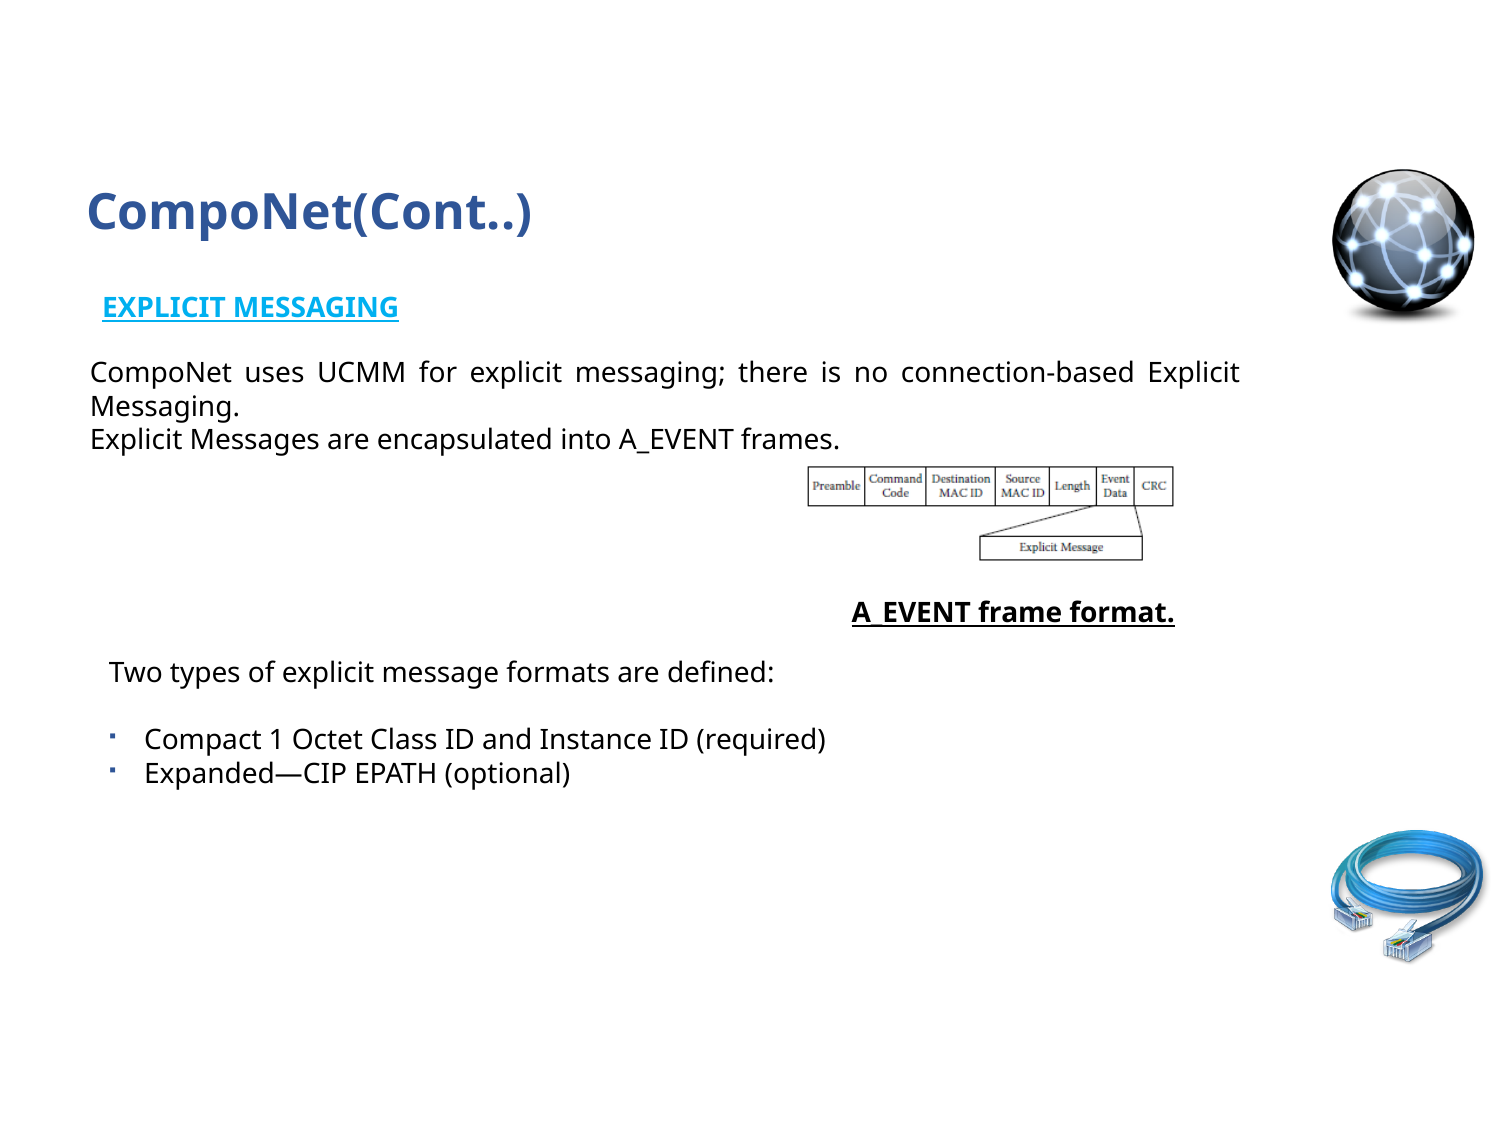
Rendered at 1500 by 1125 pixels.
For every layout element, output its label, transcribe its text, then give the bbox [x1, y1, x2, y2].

text_box Two types of explicit message formats are defined: Compact 1 Octet Class ID and Instance ID (required) Expanded—CIP EPATH (optional) [94, 646, 845, 797]
text_box CompoNet uses UCMM for explicit messaging; there is no connection-based Explicit Messaging. Explicit Messages are encapsulated into A_EVENT frames. [75, 346, 1257, 463]
picture [1321, 806, 1491, 975]
picture [1318, 161, 1488, 331]
picture [796, 457, 1190, 570]
text_box CompoNet(Cont..) [75, 161, 638, 247]
text_box EXPLICIT MESSAGING [87, 282, 415, 331]
text_box A_EVENT frame format. [836, 587, 1191, 636]
